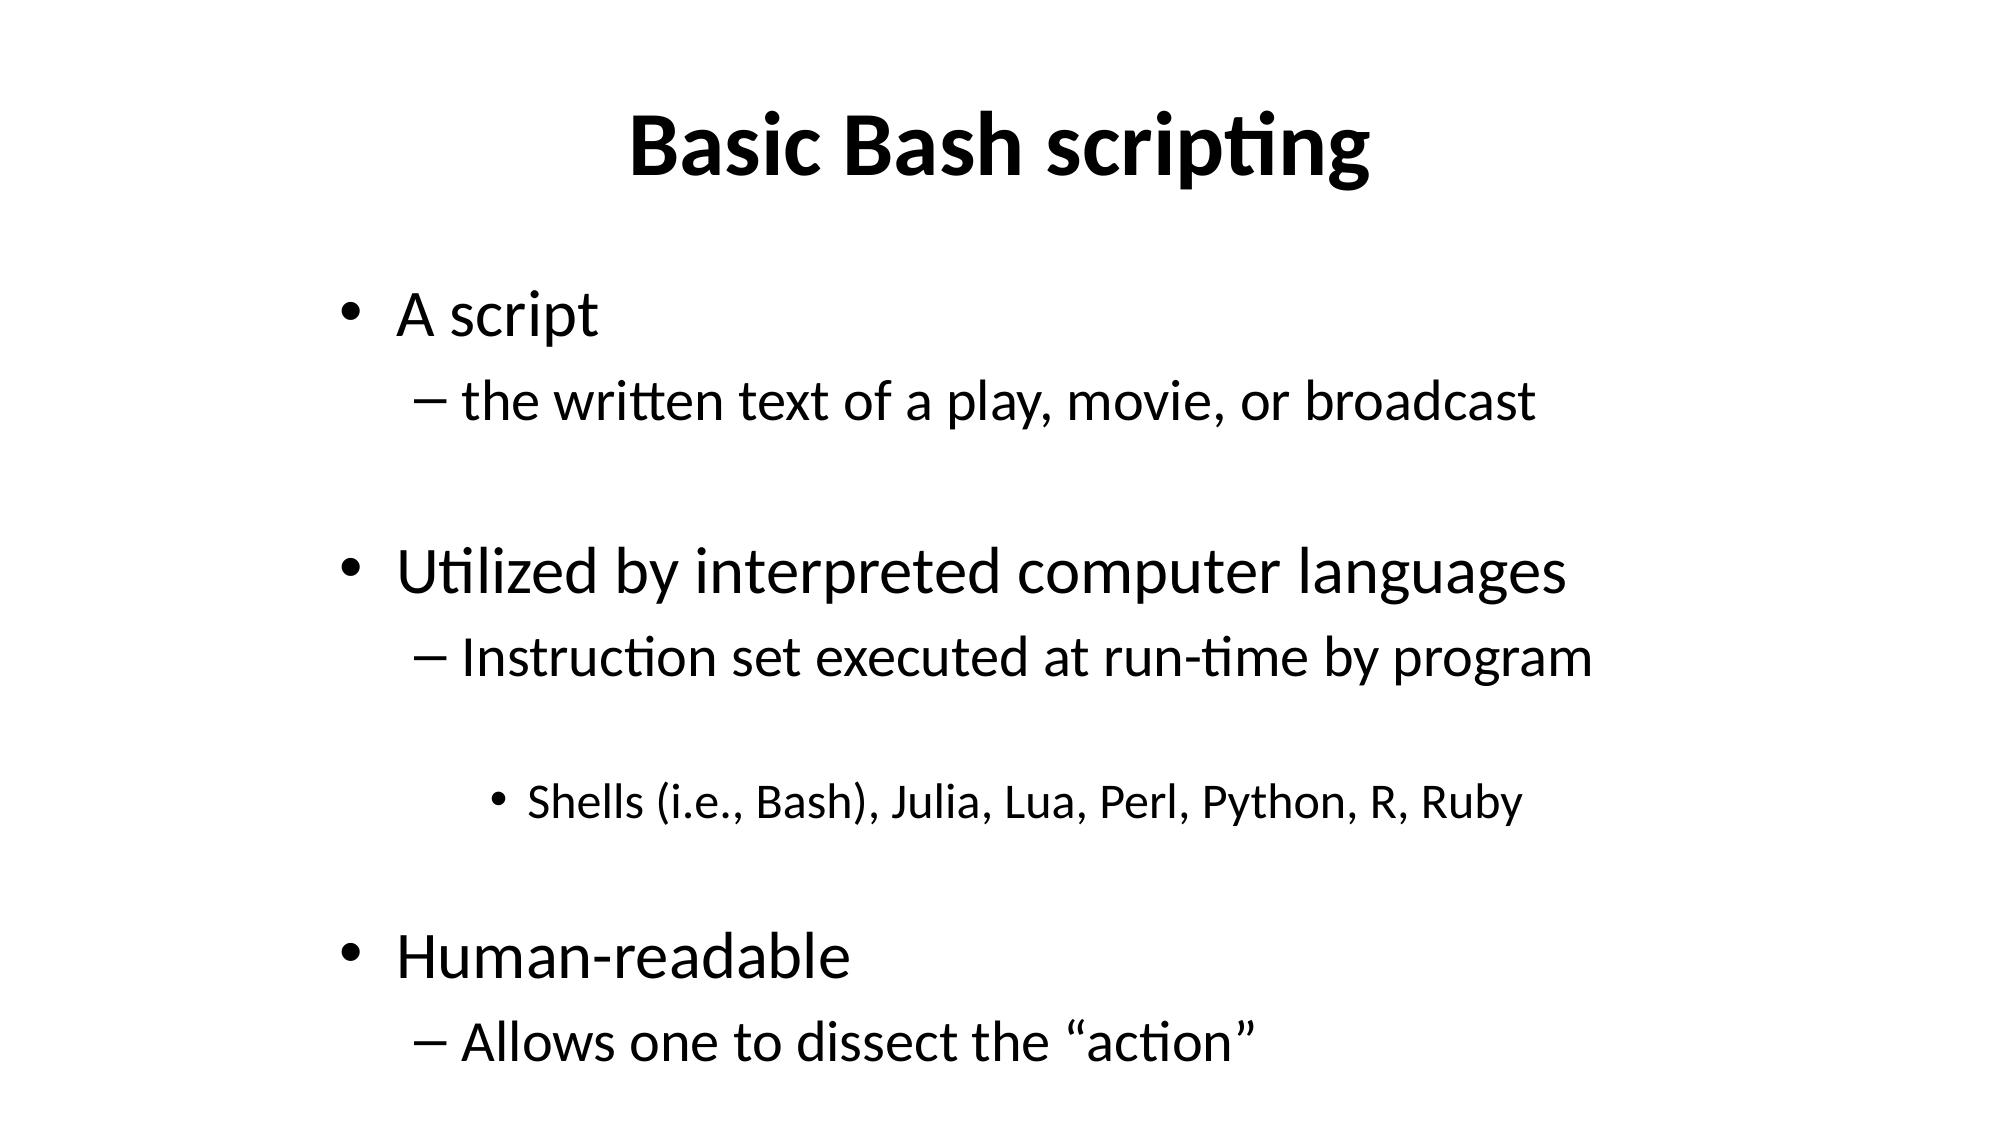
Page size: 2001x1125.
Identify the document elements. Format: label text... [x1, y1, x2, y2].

title Basic Bash scripting [324, 45, 1675, 233]
list A script the written text of a play, movie, or broadcast Utilized by interpreted computer languages Instruction set executed at run-time by program Shells (i.e., Bash), Julia, Lua, Perl, Python, R, Ruby Human-readable Allows one to dissect the “action” [324, 262, 1675, 1081]
